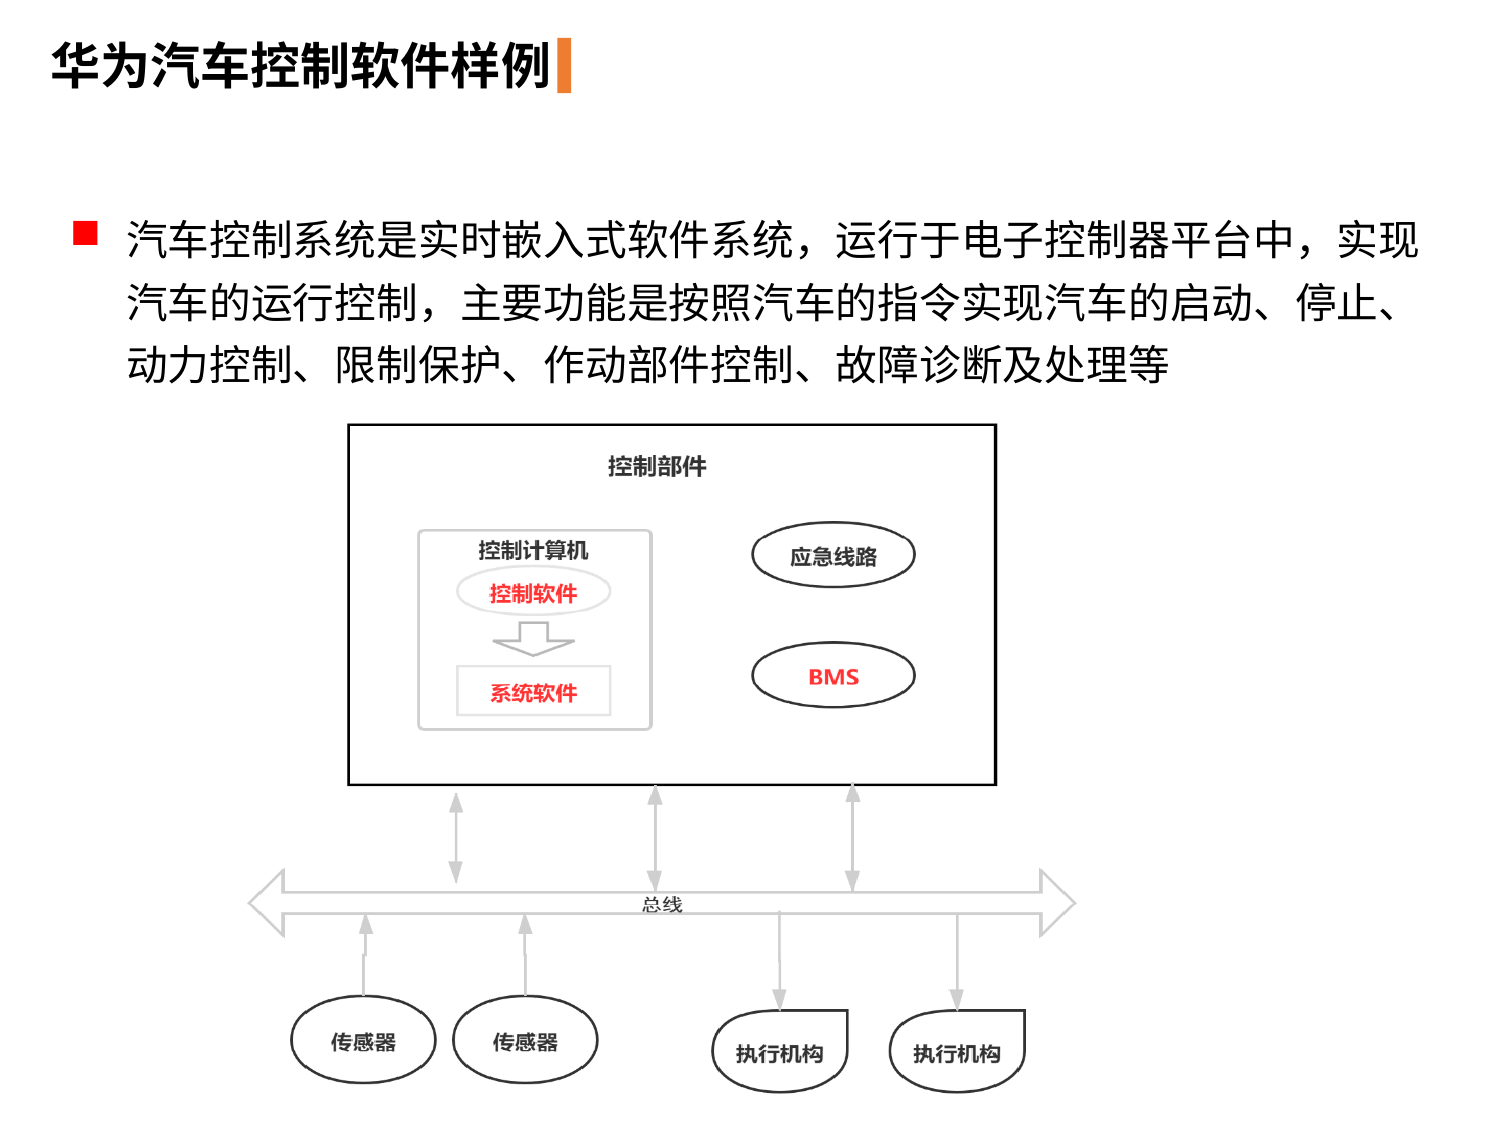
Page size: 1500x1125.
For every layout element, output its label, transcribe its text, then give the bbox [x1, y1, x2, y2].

text_box 华为汽车控制软件样例 [36, 27, 1190, 103]
text_box 汽车控制系统是实时嵌入式软件系统，运行于电子控制器平台中，实现汽车的运行控制，主要功能是按照汽车的指令实现汽车的启动、停止、动力控制、限制保护、作动部件控制、故障诊断及处理等 [55, 194, 1464, 397]
text_box [556, 37, 572, 94]
picture [215, 392, 1110, 1124]
